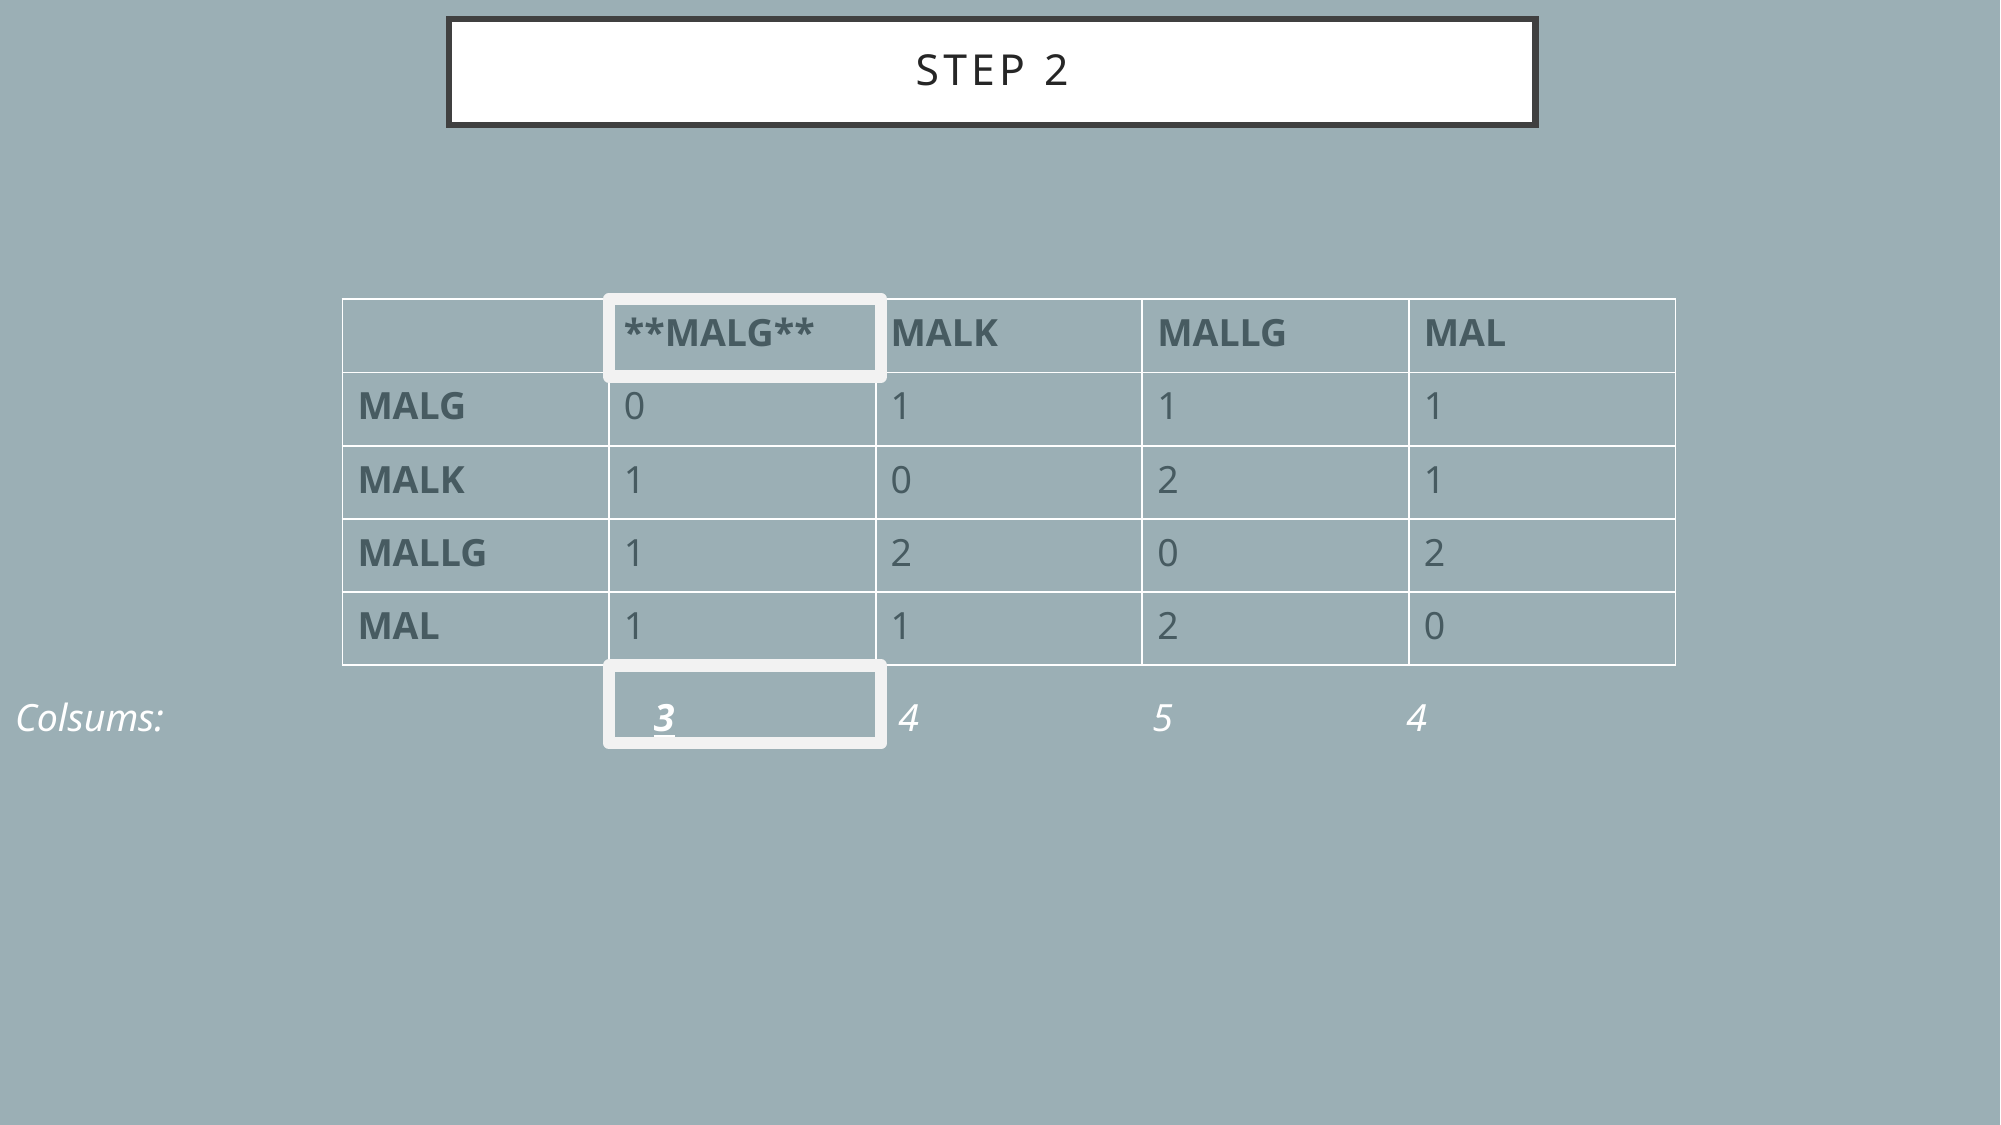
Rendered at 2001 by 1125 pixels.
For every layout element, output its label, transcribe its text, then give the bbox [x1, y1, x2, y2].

table_header [343, 300, 608, 372]
table_cell MAL [343, 593, 608, 664]
table_header MALK [882, 300, 1141, 372]
table_cell 2 [1143, 447, 1408, 518]
table_cell 1 [877, 593, 1141, 664]
table_cell 2 [1410, 520, 1675, 591]
text_box [608, 664, 882, 744]
table_cell 2 [1143, 593, 1408, 664]
table_cell 1 [610, 520, 875, 591]
table_cell 1 [1410, 373, 1675, 445]
table_cell 0 [877, 447, 1141, 518]
table_header MAL [1410, 300, 1675, 372]
table_cell 1 [1143, 373, 1408, 445]
table_cell 0 [1143, 520, 1408, 591]
table_cell 1 [610, 593, 875, 664]
table_cell MALK [343, 447, 608, 518]
table_header MALLG [1143, 300, 1408, 372]
table_cell 1 [610, 447, 875, 518]
table_cell 0 [610, 378, 875, 445]
text_box [608, 298, 882, 378]
table_cell 0 [1410, 593, 1675, 664]
table_cell 2 [877, 520, 1141, 591]
subtitle Colsums: 3 4 5 4 [0, 0, 1879, 1125]
table_cell 1 [1410, 447, 1675, 518]
table_cell 1 [877, 373, 1141, 445]
table_cell MALG [343, 373, 608, 445]
table_cell MALLG [343, 520, 608, 591]
